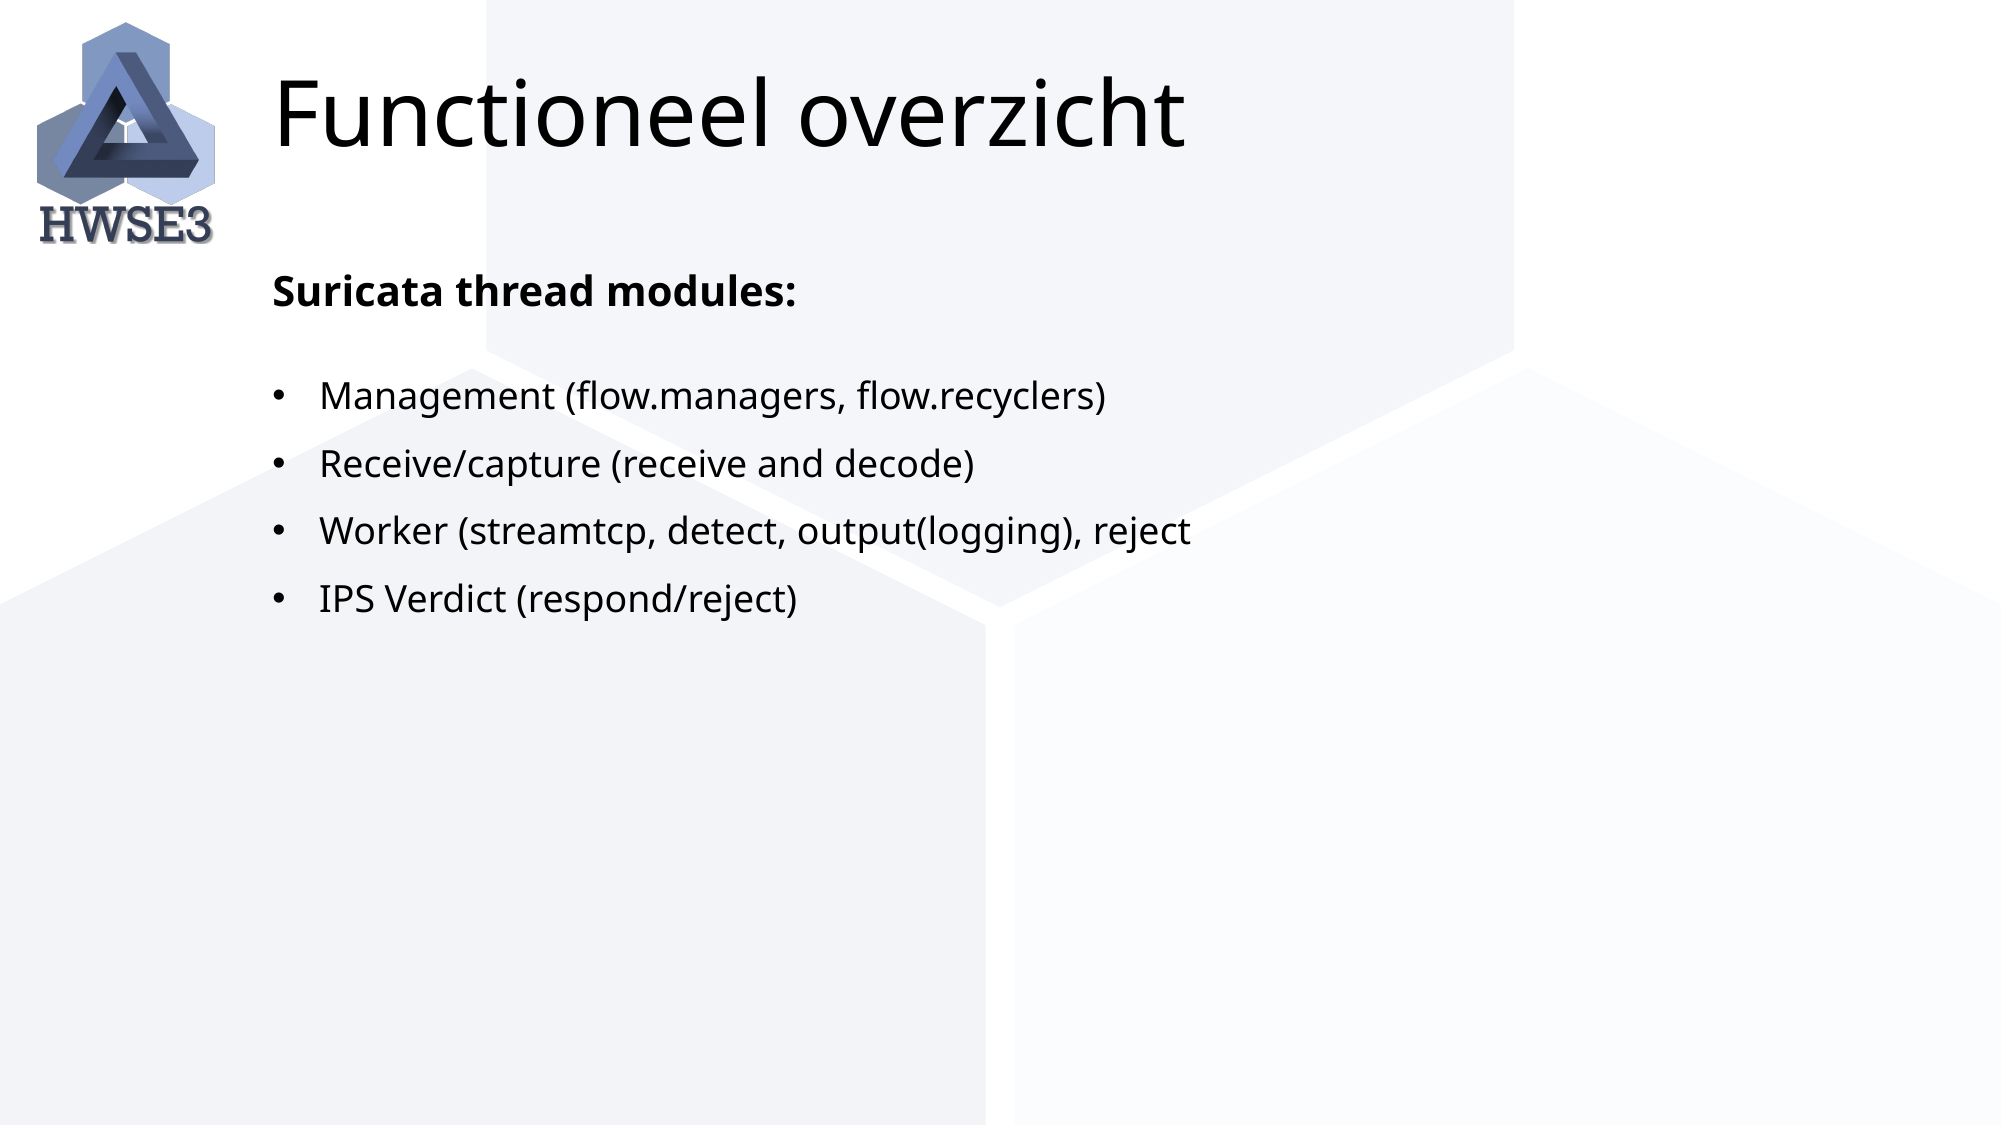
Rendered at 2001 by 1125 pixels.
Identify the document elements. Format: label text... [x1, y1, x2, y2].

picture [8, 22, 248, 244]
title Functioneel overzicht [257, 59, 1863, 244]
text_box Suricata thread modules: Management (flow.managers, flow.recyclers) Receive/capture (receive and decode) Worker (streamtcp, detect, output(logging), reject IPS Verdict (respond/reject) [257, 257, 1644, 663]
